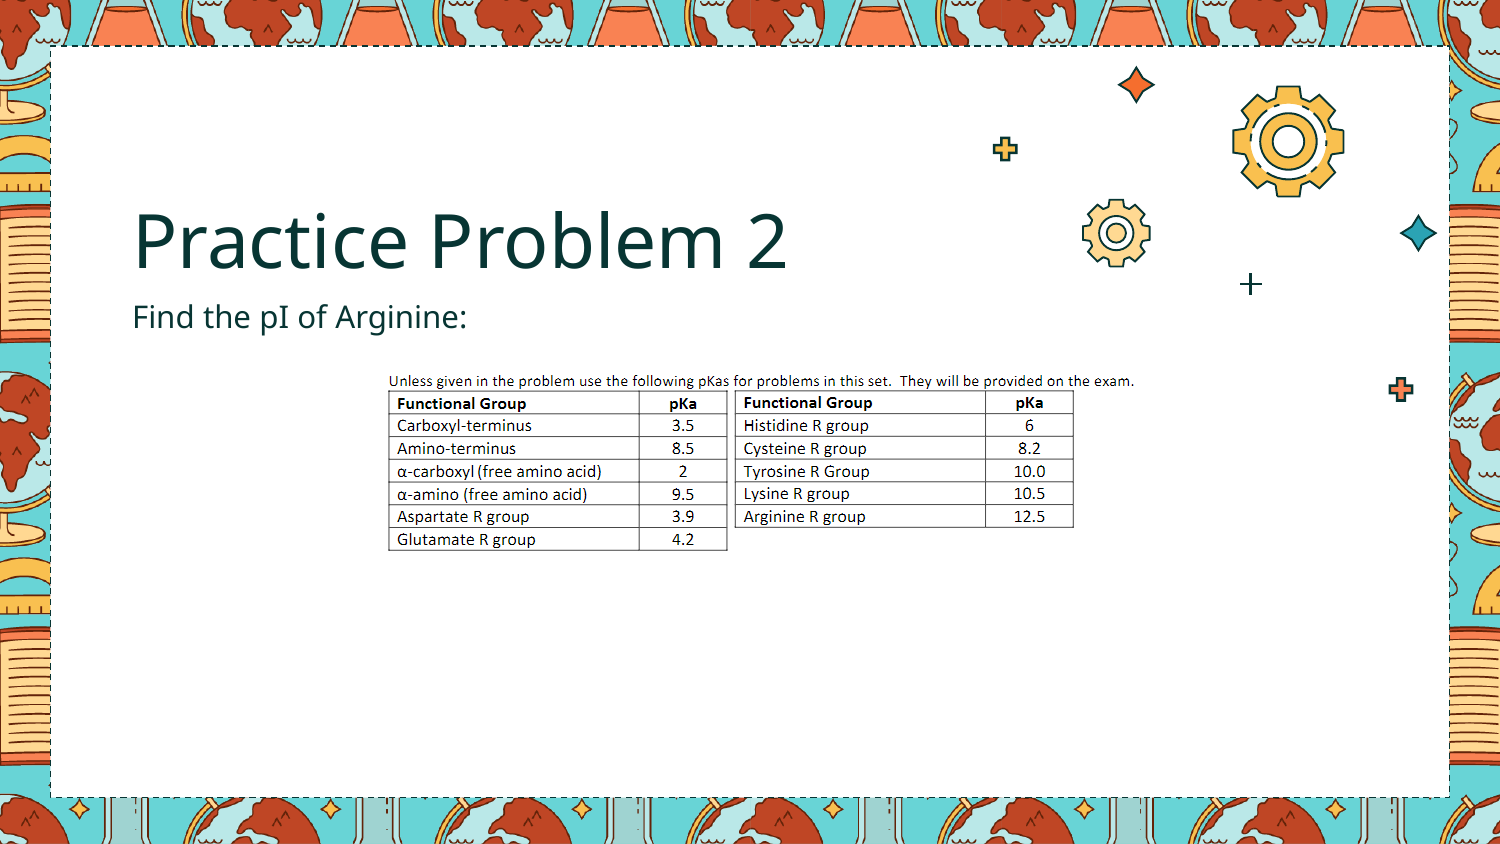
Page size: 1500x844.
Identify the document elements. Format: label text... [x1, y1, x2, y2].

subtitle Find the pI of Arginine: [116, 282, 1233, 687]
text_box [1232, 85, 1345, 198]
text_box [1081, 198, 1151, 268]
picture [0, 0, 1500, 844]
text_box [1388, 376, 1414, 403]
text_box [1239, 272, 1262, 296]
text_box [1399, 213, 1438, 253]
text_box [992, 136, 1018, 162]
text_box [1117, 65, 1156, 105]
title Practice Problem 2 [116, 149, 825, 282]
